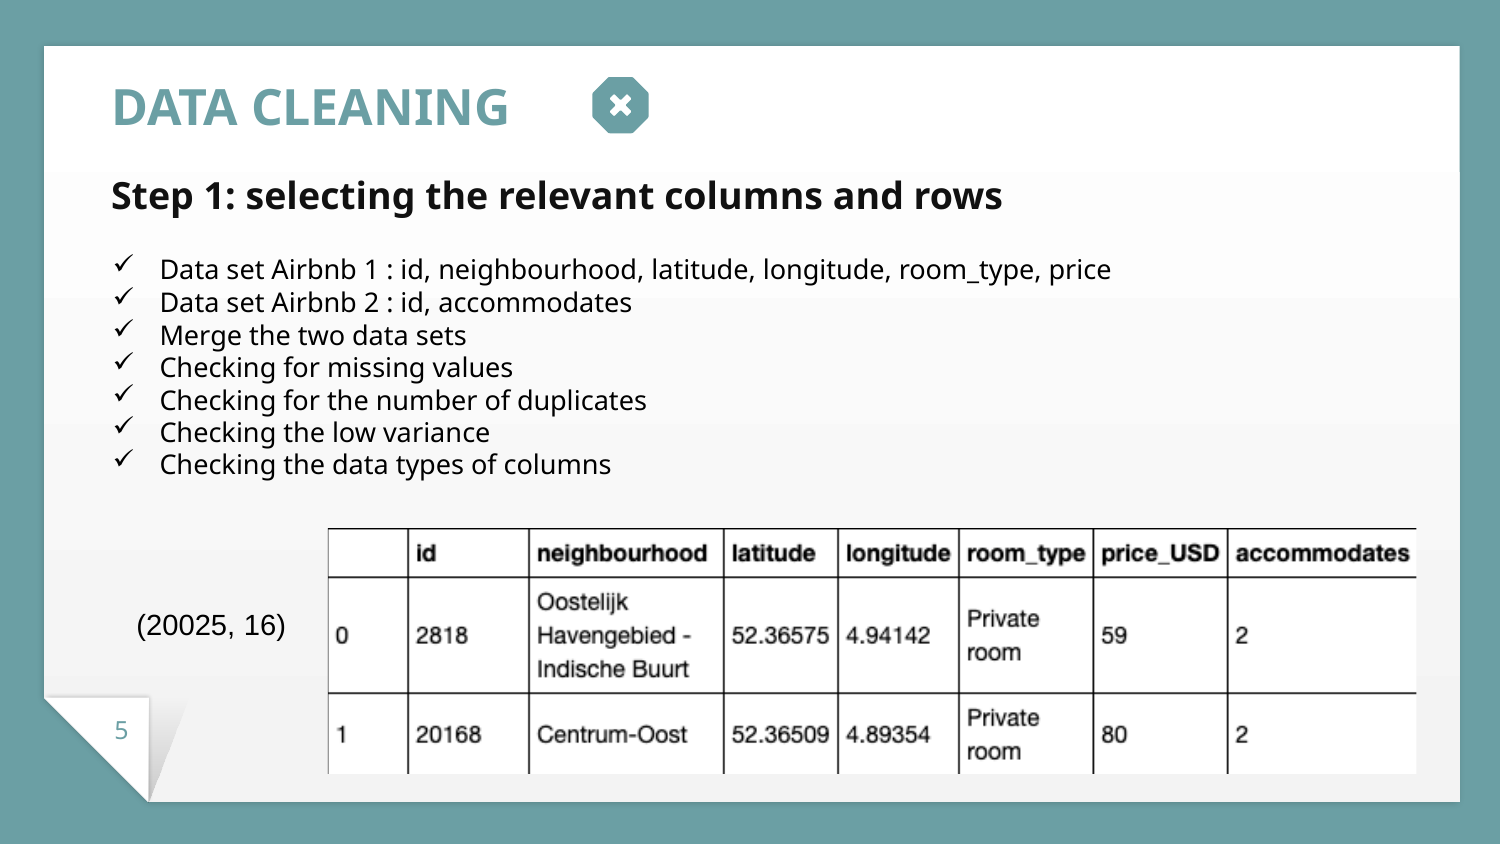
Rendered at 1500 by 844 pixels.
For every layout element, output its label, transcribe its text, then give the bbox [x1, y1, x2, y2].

slide_number 5 [83, 699, 160, 750]
text_box [592, 77, 649, 134]
text_box (20025, 16) [121, 599, 302, 649]
text_box Data set Airbnb 1 : id, neighbourhood, latitude, longitude, room_type, price Data set Airbnb 2 : id, accommodates Merge the two data sets Checking for missing values Checking for the number of duplicates Checking the low variance Checking the data types of columns [97, 237, 1418, 560]
text_box Step 1: selecting the relevant columns and rows [83, 152, 1403, 237]
text_box DATA CLEANING [83, 63, 1403, 147]
picture [327, 525, 1417, 774]
